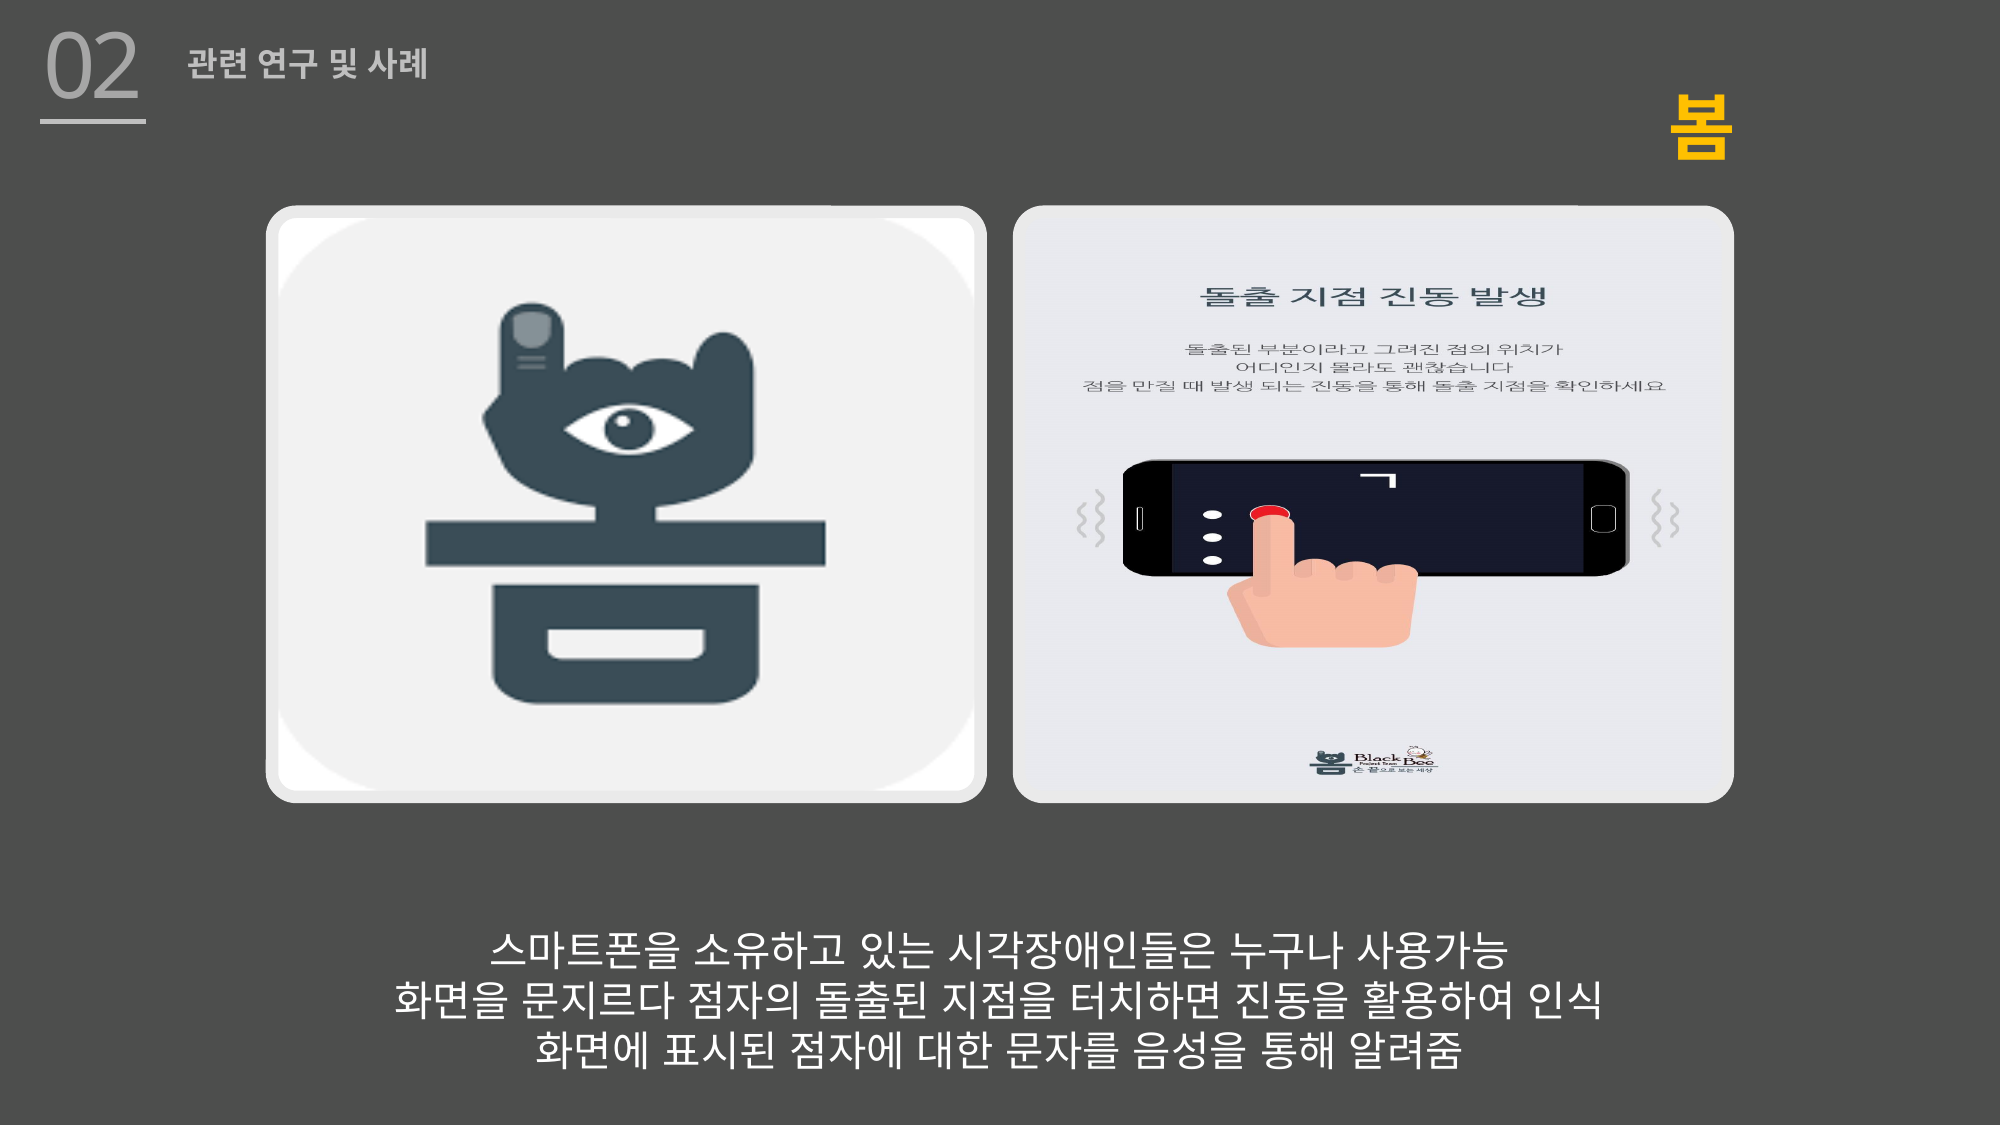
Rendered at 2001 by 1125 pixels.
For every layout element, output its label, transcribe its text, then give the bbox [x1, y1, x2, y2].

text_box 스마트폰을 소유하고 있는 시각장애인들은 누구나 사용가능 화면을 문지르다 점자의 돌출된 지점을 터치하면 진동을 활용하여 인식 화면에 표시된 점자에 대한 문자를 음성을 통해 알려줌 [379, 917, 1621, 1083]
picture [272, 211, 981, 797]
text_box 관련 연구 및 사례 [173, 35, 528, 90]
text_box 봄 [1654, 74, 1728, 177]
picture [1019, 211, 1728, 797]
text_box 02 [0, 0, 187, 125]
